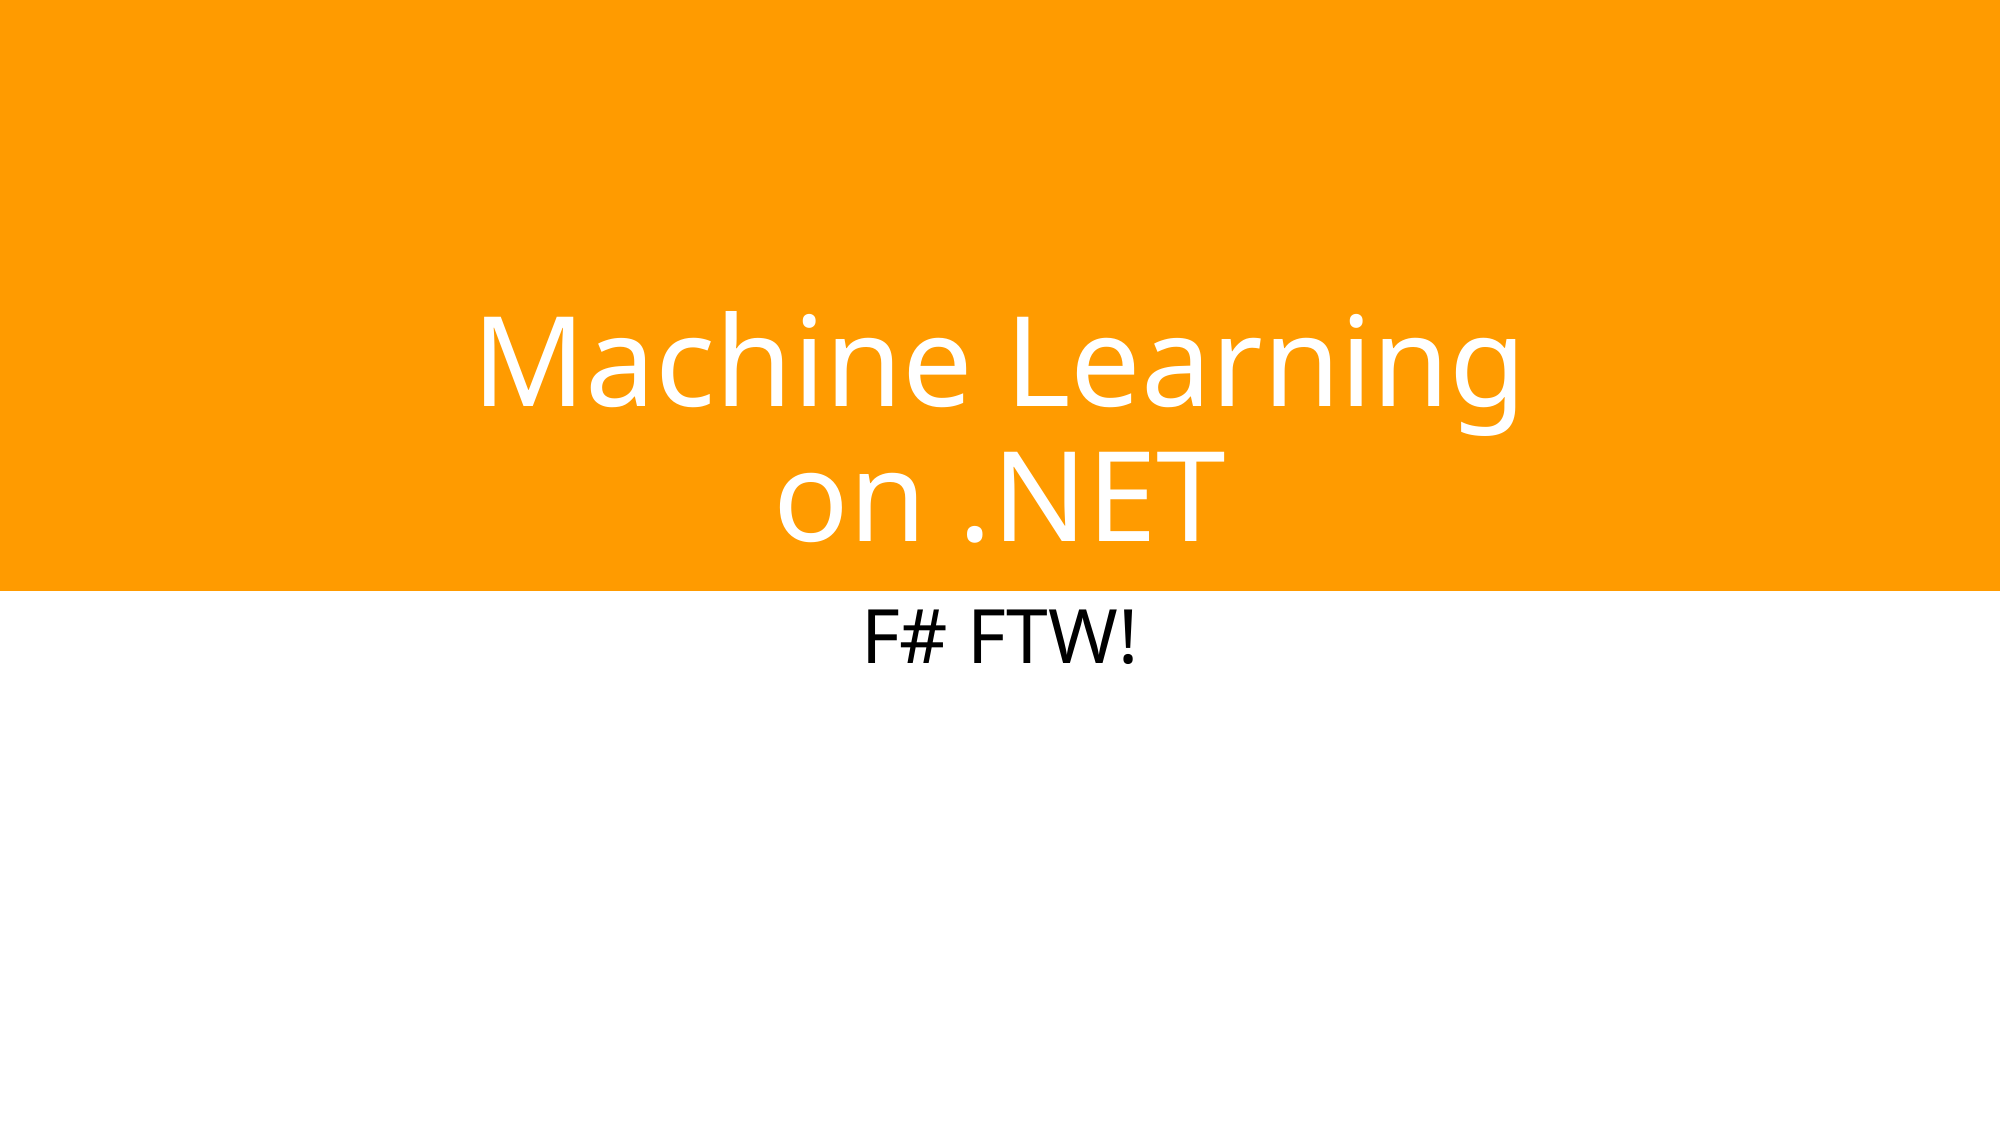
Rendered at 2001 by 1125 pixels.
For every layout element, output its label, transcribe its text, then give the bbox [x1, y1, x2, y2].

title Machine Learning on .NET [249, 184, 1750, 576]
subtitle F# FTW! [249, 590, 1750, 863]
